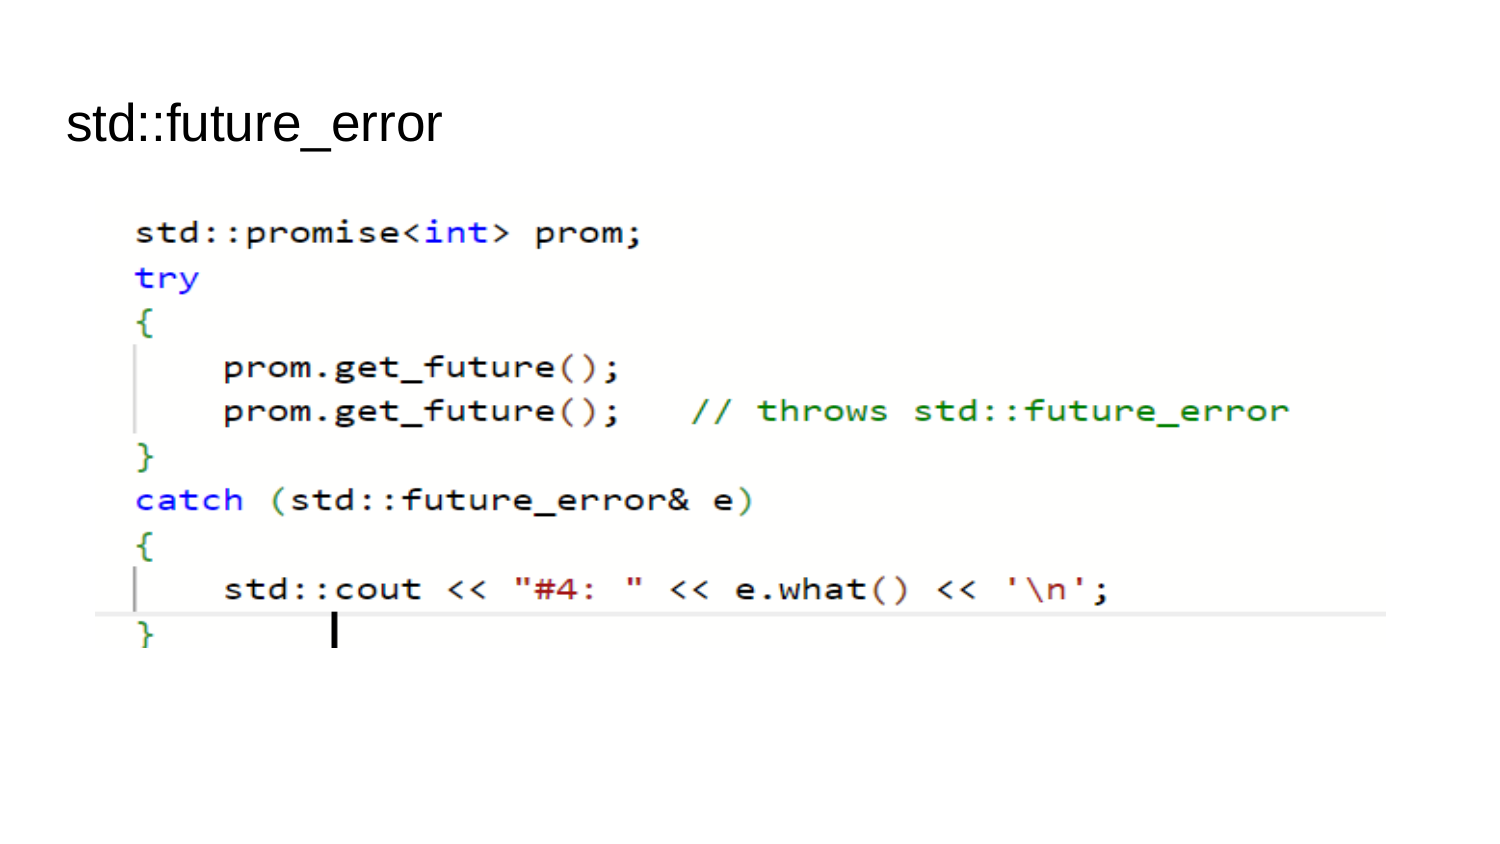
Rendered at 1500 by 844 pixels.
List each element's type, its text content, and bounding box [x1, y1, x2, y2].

picture [95, 195, 1386, 648]
title std::future_error [51, 72, 1449, 167]
